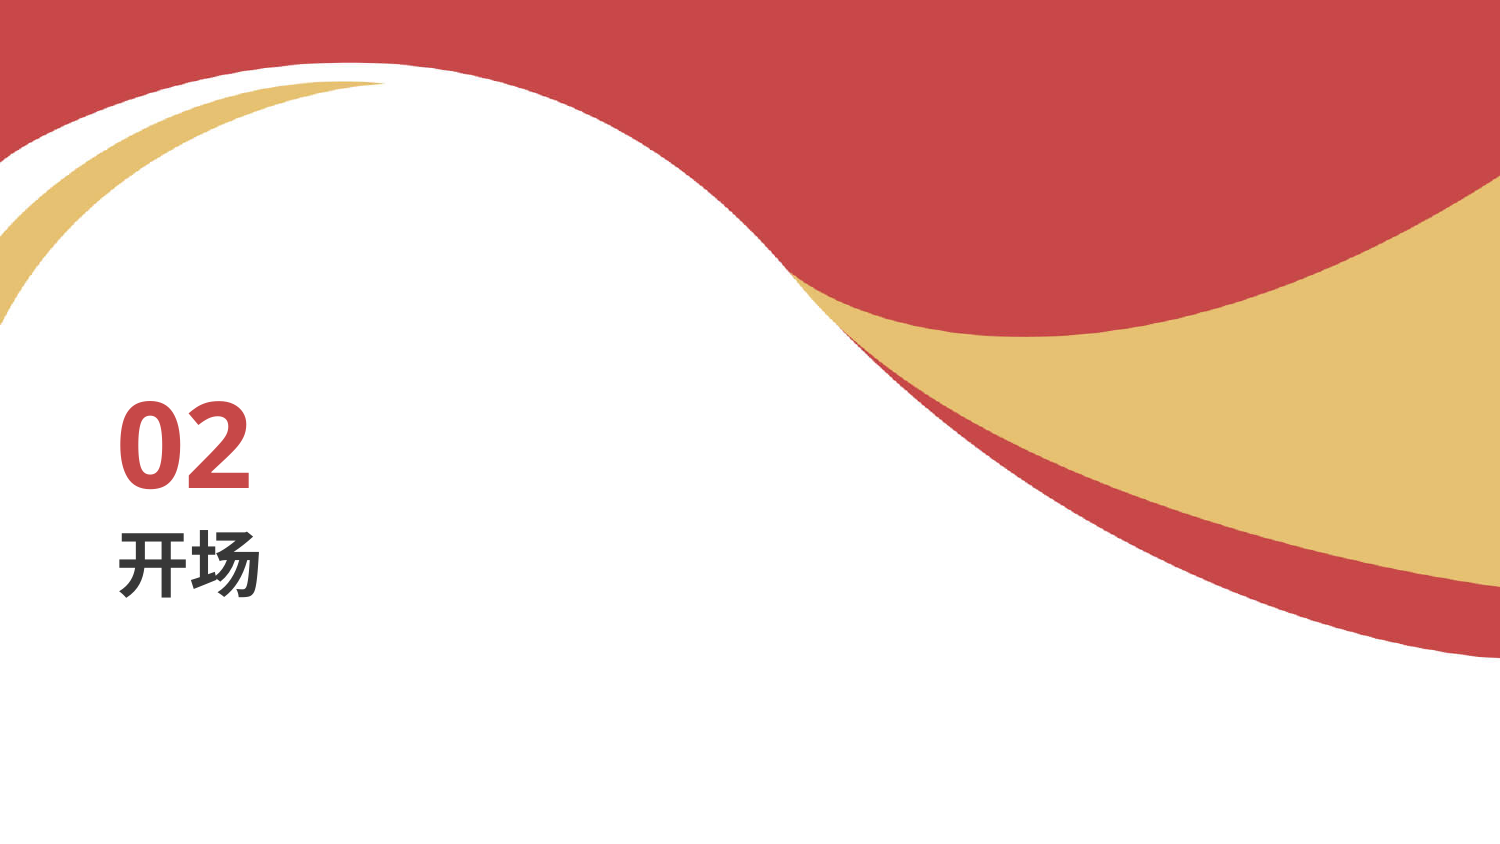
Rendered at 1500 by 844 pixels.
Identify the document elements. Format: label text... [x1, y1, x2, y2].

text_box 开场 [101, 511, 939, 658]
text_box 02 [101, 338, 340, 511]
picture [0, 0, 1500, 844]
